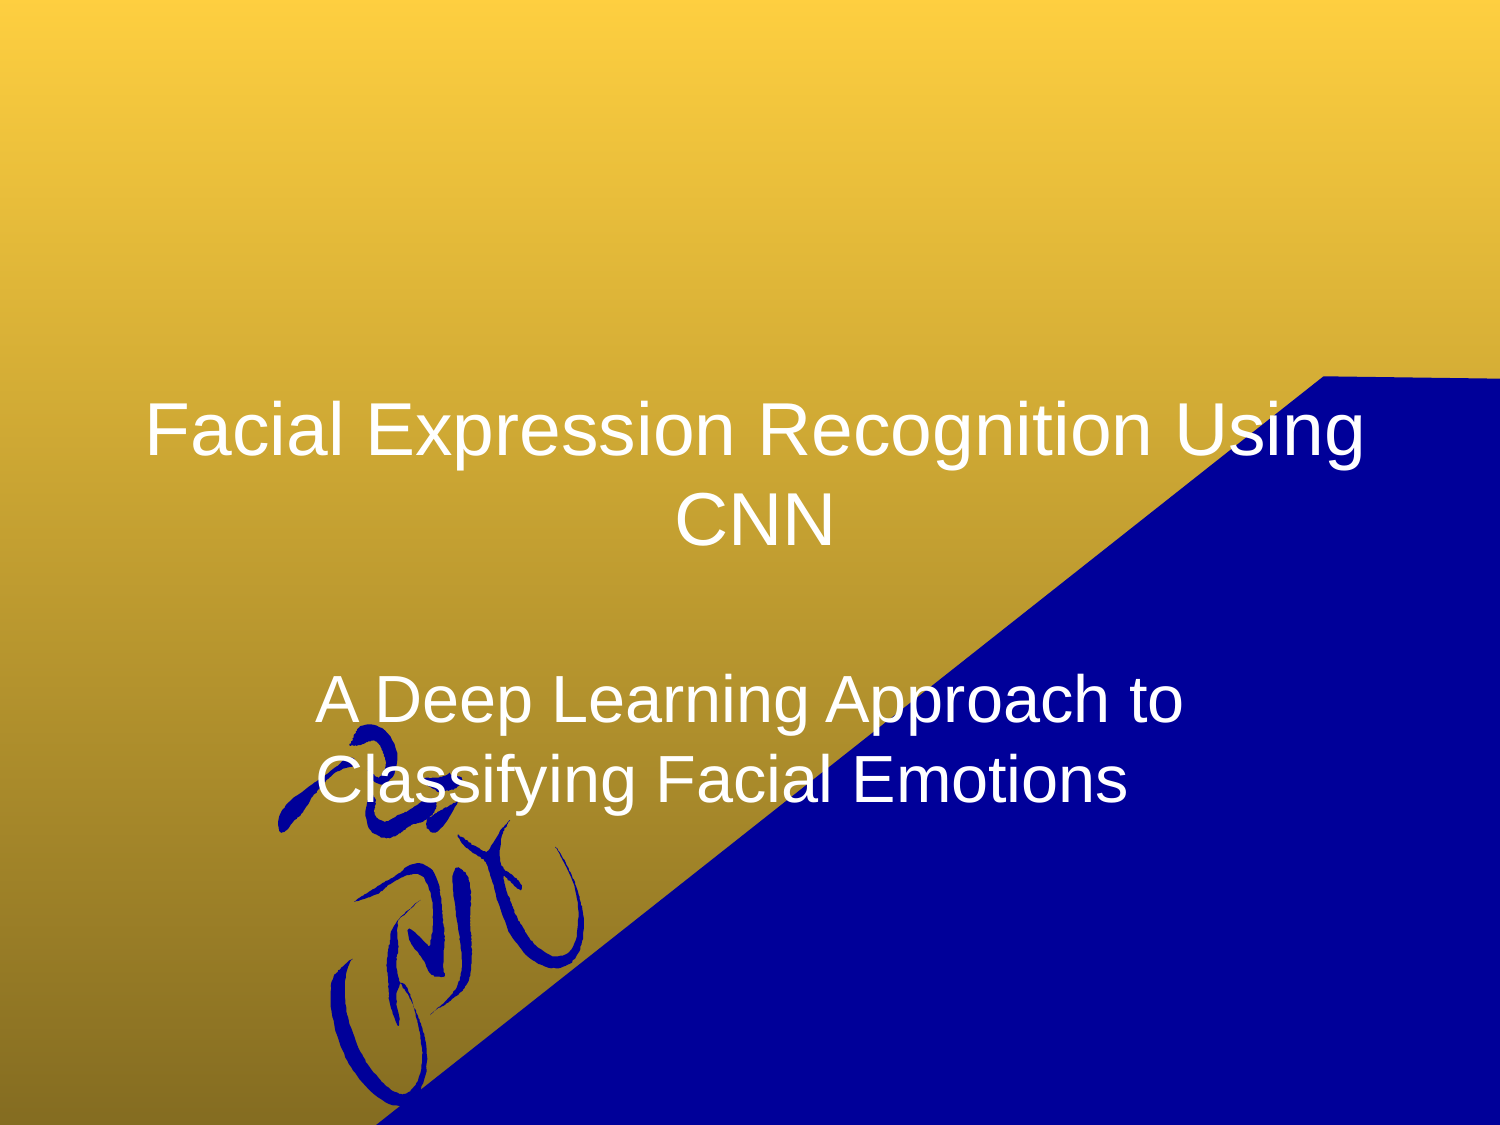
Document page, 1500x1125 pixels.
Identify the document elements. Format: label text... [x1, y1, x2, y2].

title Facial Expression Recognition Using CNN [64, 349, 1448, 592]
subtitle A Deep Learning Approach to Classifying Facial Emotions [224, 637, 1276, 835]
